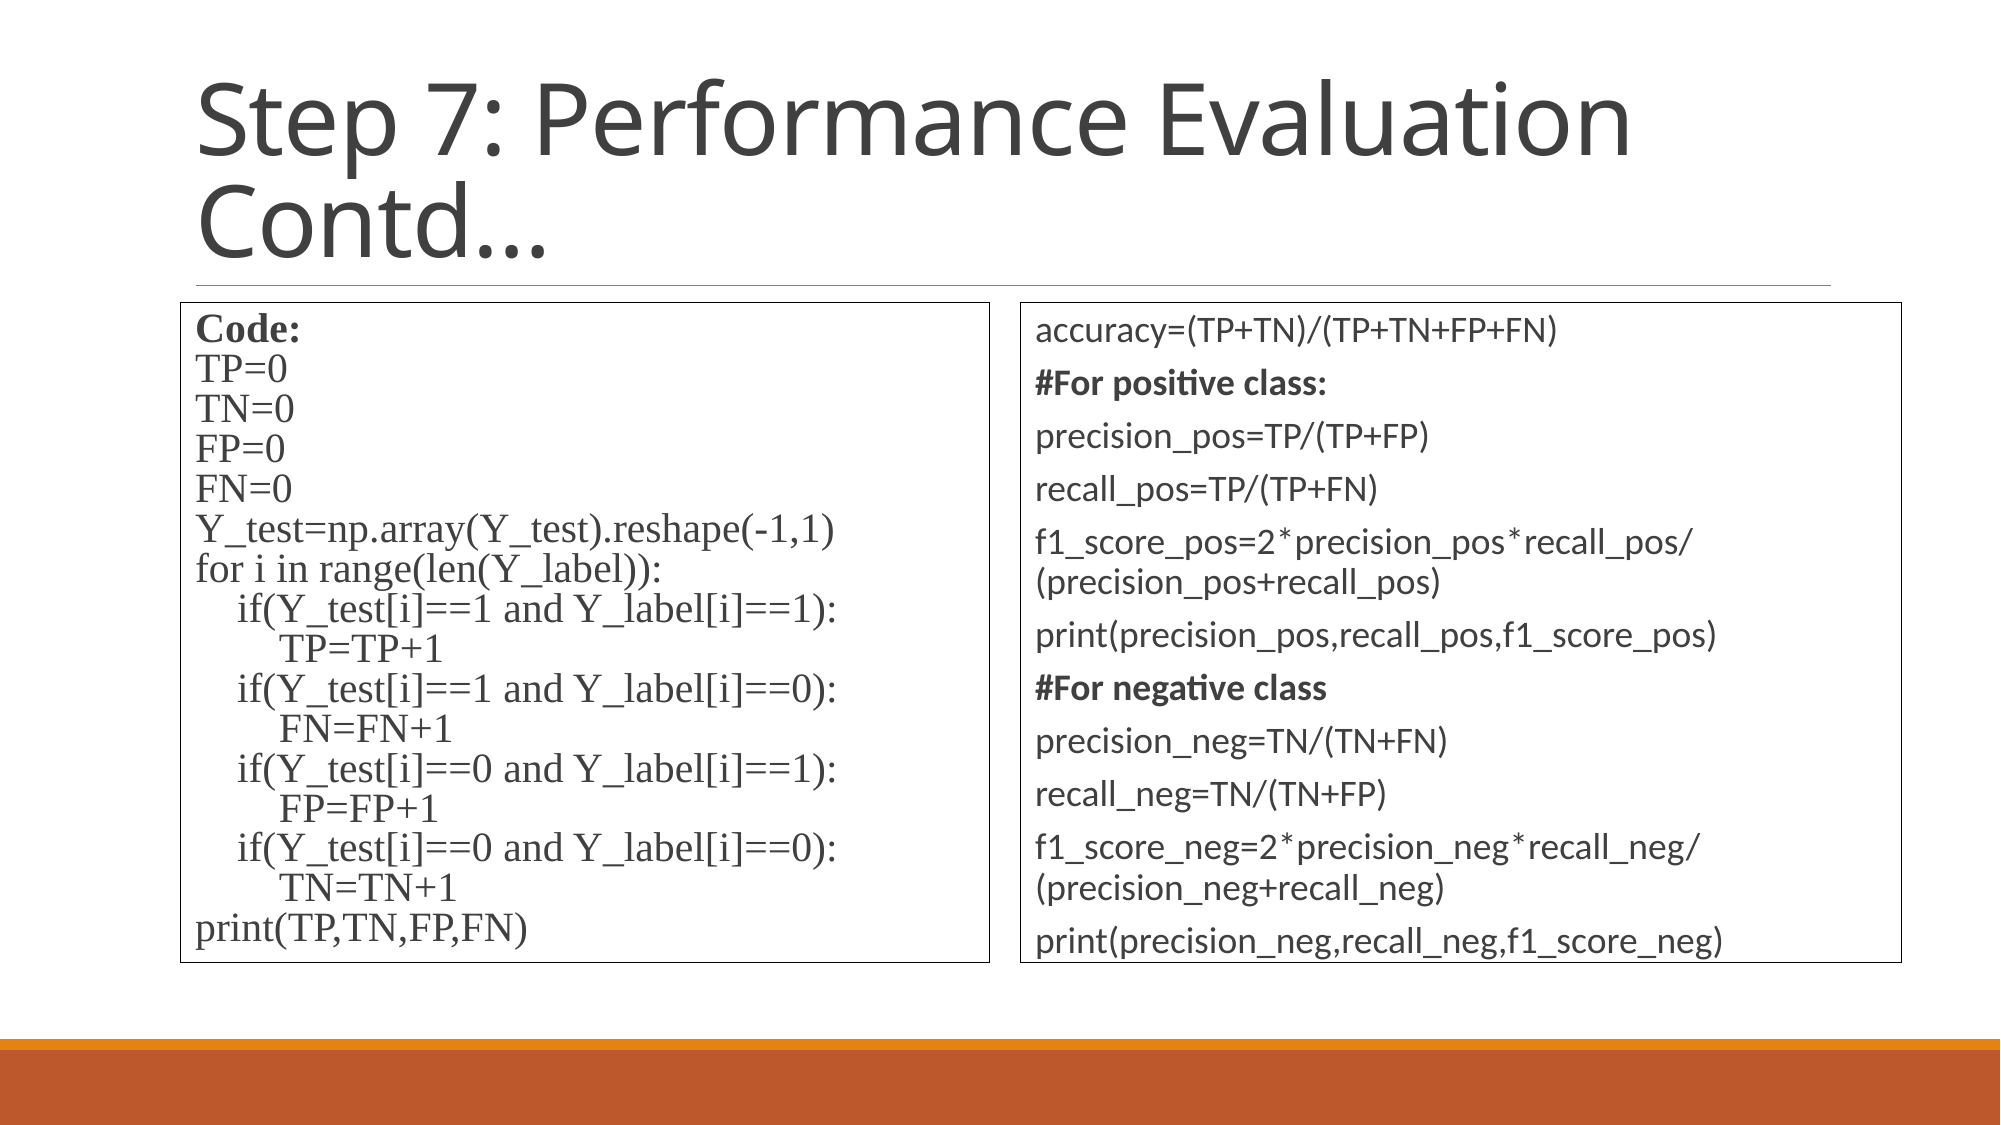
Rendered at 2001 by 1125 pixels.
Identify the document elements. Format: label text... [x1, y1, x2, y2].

list Code: TP=0 TN=0 FP=0 FN=0 Y_test=np.array(Y_test).reshape(-1,1) for i in range(len(Y_label)): if(Y_test[i]==1 and Y_label[i]==1): TP=TP+1 if(Y_test[i]==1 and Y_label[i]==0): FN=FN+1 if(Y_test[i]==0 and Y_label[i]==1): FP=FP+1 if(Y_test[i]==0 and Y_label[i]==0): TN=TN+1 print(TP,TN,FP,FN) [180, 302, 990, 963]
list accuracy=(TP+TN)/(TP+TN+FP+FN) #For positive class: precision_pos=TP/(TP+FP) recall_pos=TP/(TP+FN) f1_score_pos=2*precision_pos*recall_pos/(precision_pos+recall_pos) print(precision_pos,recall_pos,f1_score_pos) #For negative class precision_neg=TN/(TN+FN) recall_neg=TN/(TN+FP) f1_score_neg=2*precision_neg*recall_neg/(precision_neg+recall_neg) print(precision_neg,recall_neg,f1_score_neg) [1020, 302, 1902, 963]
title Step 7: Performance Evaluation Contd… [180, 47, 1830, 285]
